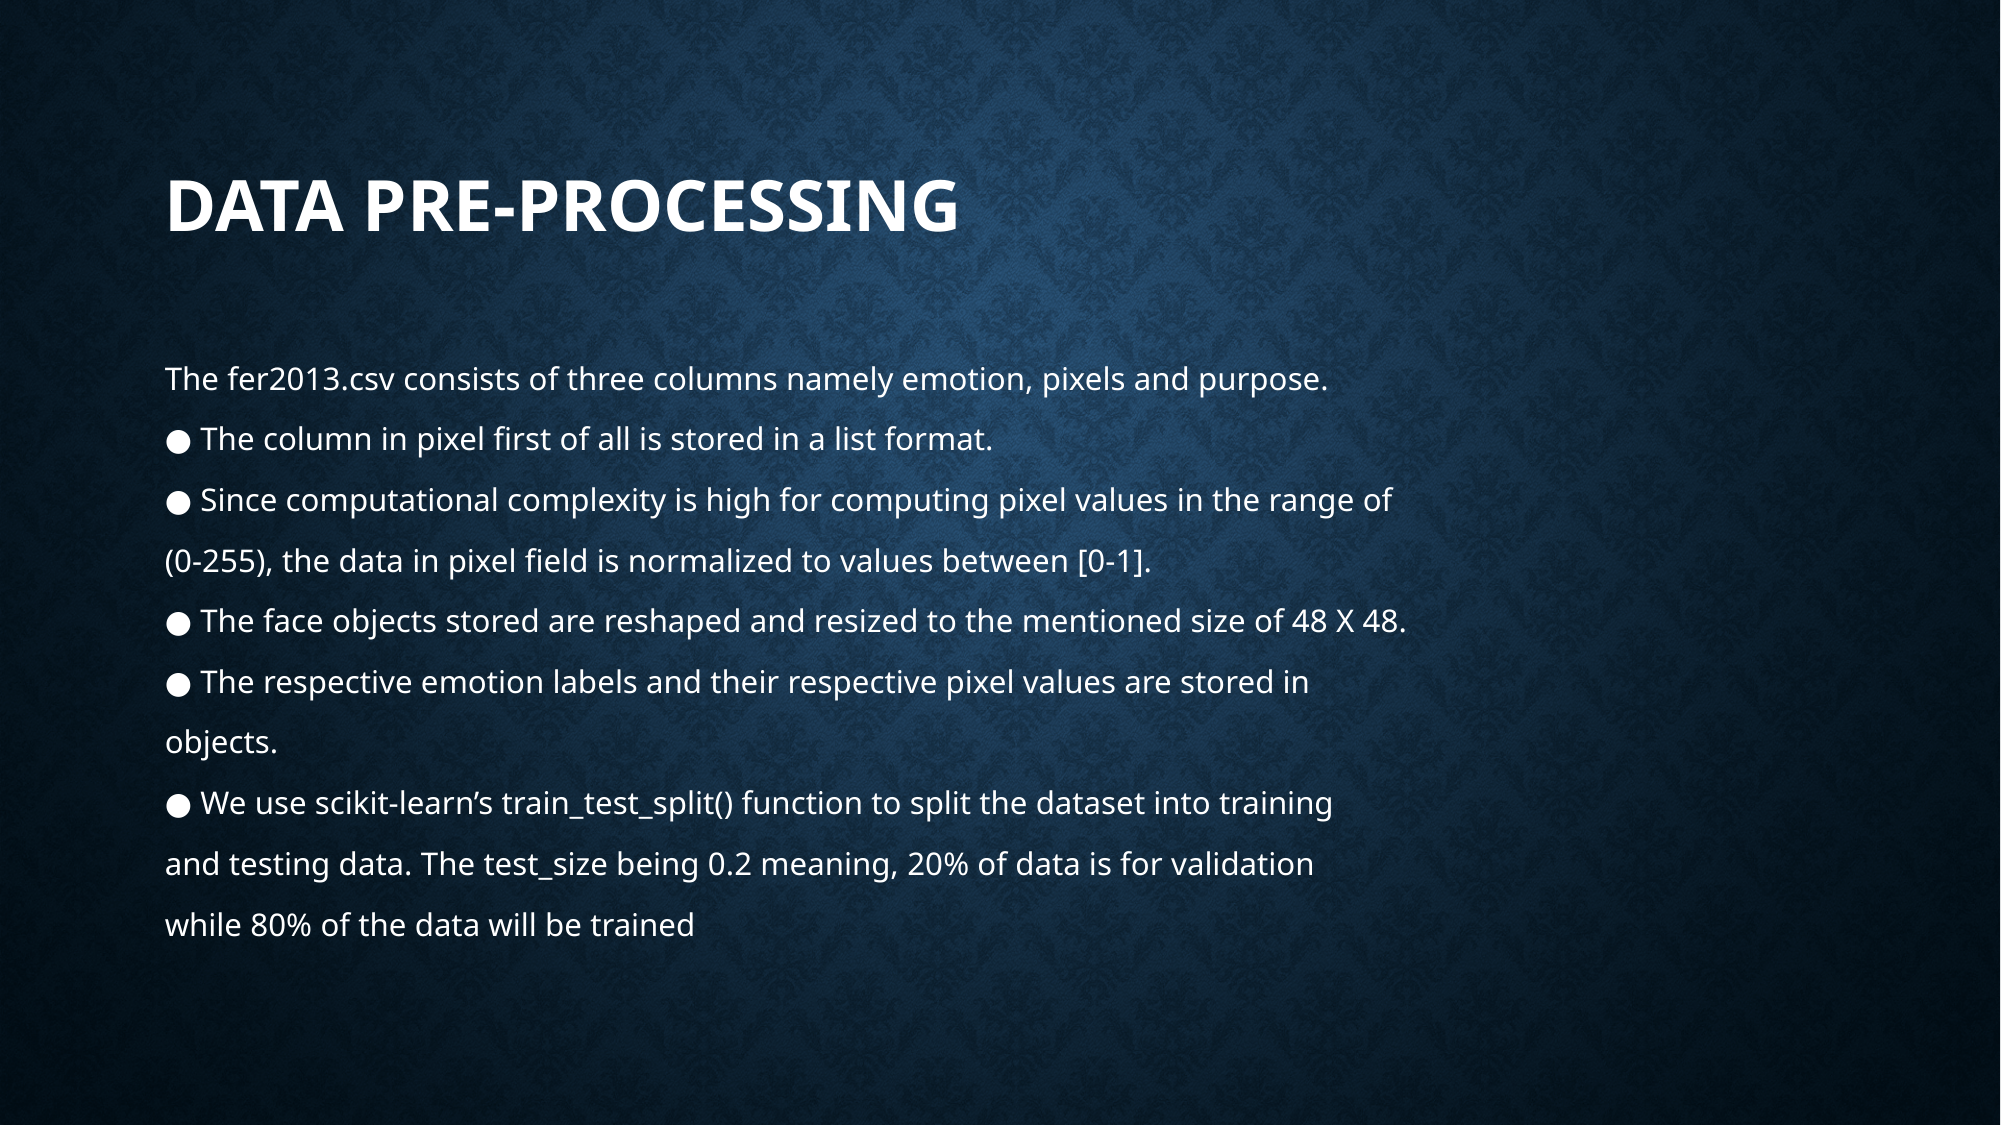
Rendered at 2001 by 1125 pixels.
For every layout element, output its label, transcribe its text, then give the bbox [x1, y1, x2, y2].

list The fer2013.csv consists of three columns namely emotion, pixels and purpose. ● The column in pixel first of all is stored in a list format. ● Since computational complexity is high for computing pixel values in the range of (0-255), the data in pixel field is normalized to values between [0-1]. ● The face objects stored are reshaped and resized to the mentioned size of 48 X 48. ● The respective emotion labels and their respective pixel values are stored in objects. ● We use scikit-learn’s train_test_split() function to split the dataset into training and testing data. The test_size being 0.2 meaning, 20% of data is for validation while 80% of the data will be trained [149, 343, 1849, 950]
title Data Pre-processing [149, 99, 1849, 318]
